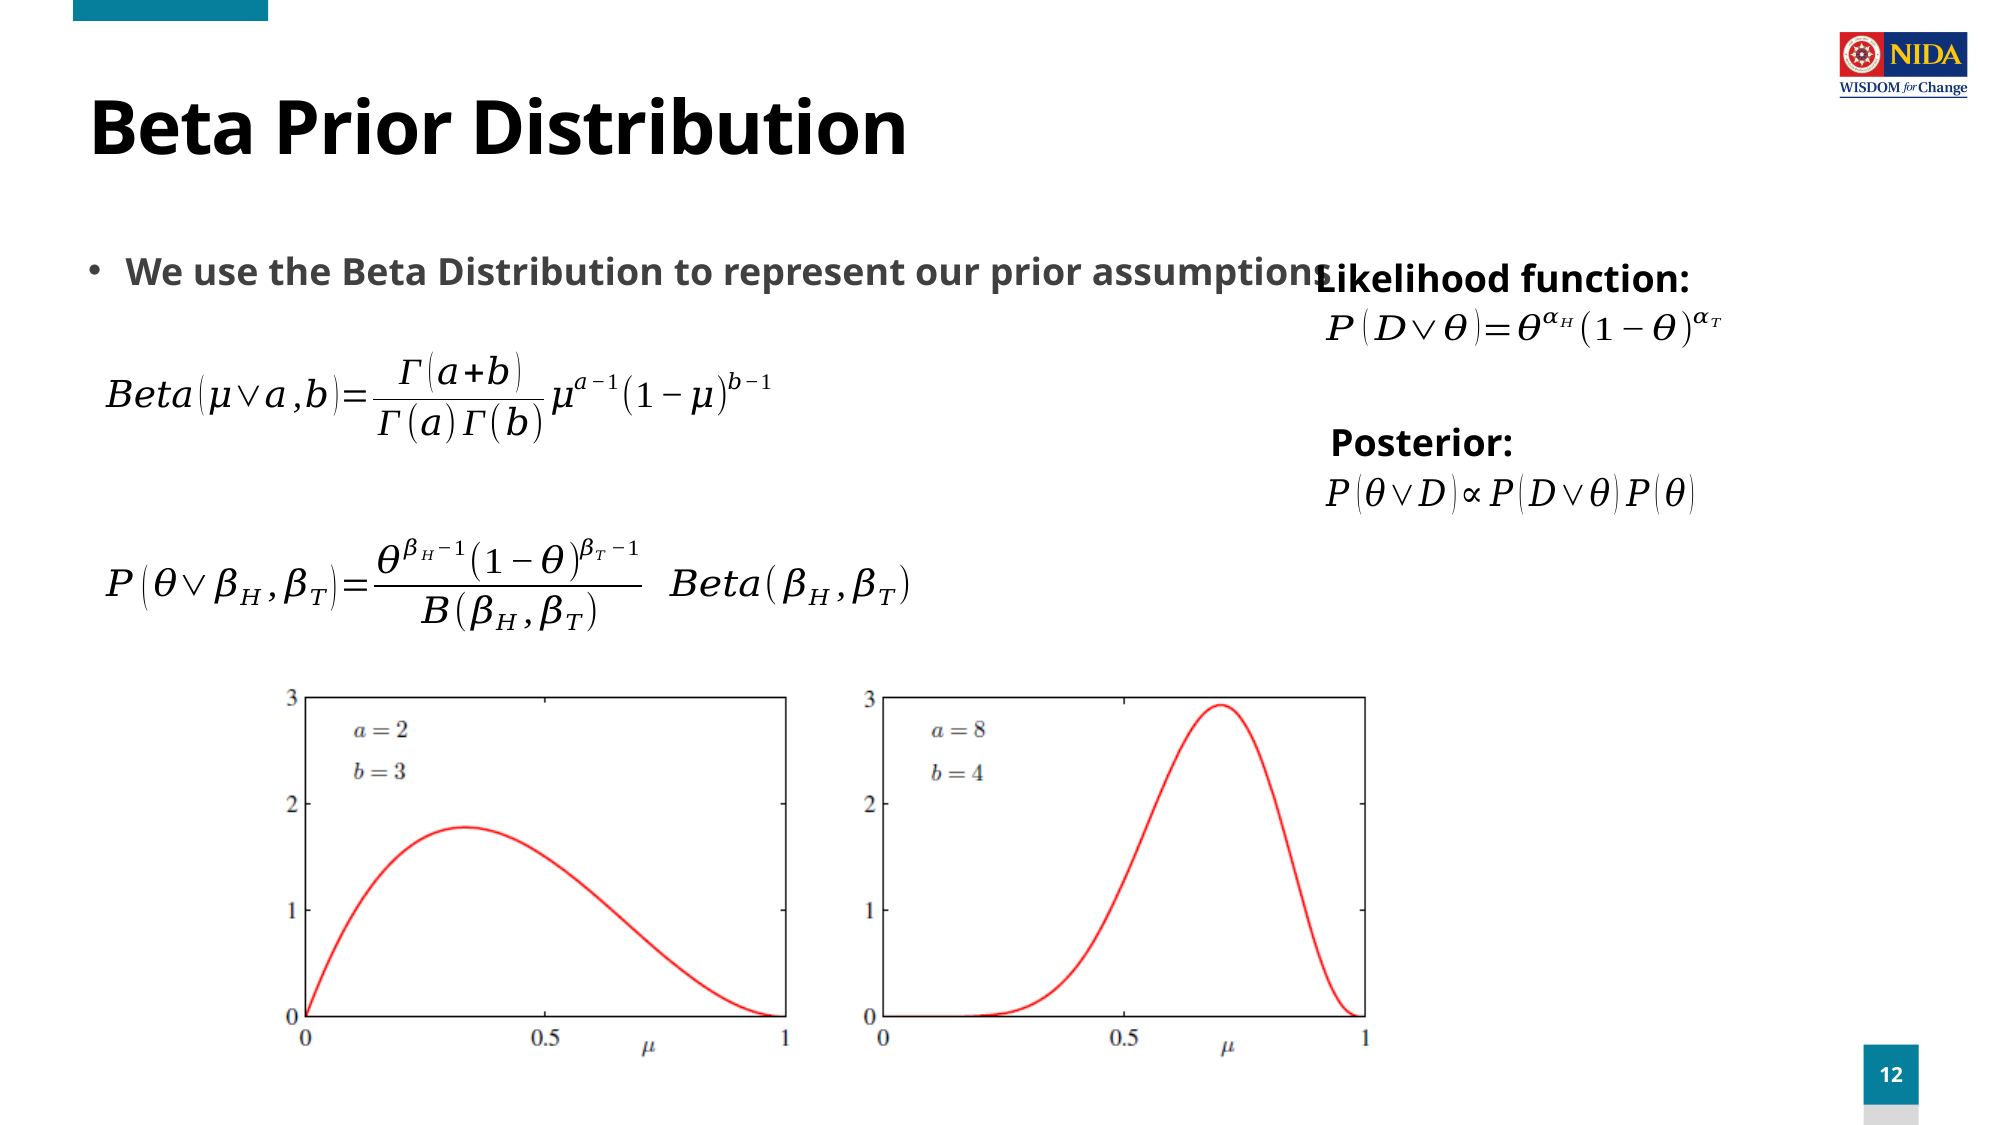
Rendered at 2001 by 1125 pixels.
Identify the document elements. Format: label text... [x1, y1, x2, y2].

title Beta Prior Distribution [73, 82, 1907, 179]
text_box Posterior: [1315, 411, 1529, 472]
picture [1838, 30, 1969, 100]
picture [263, 670, 1396, 1067]
list We use the Beta Distribution to represent our prior assumptions [73, 239, 1907, 1023]
text_box Likelihood function: [1300, 247, 1706, 308]
